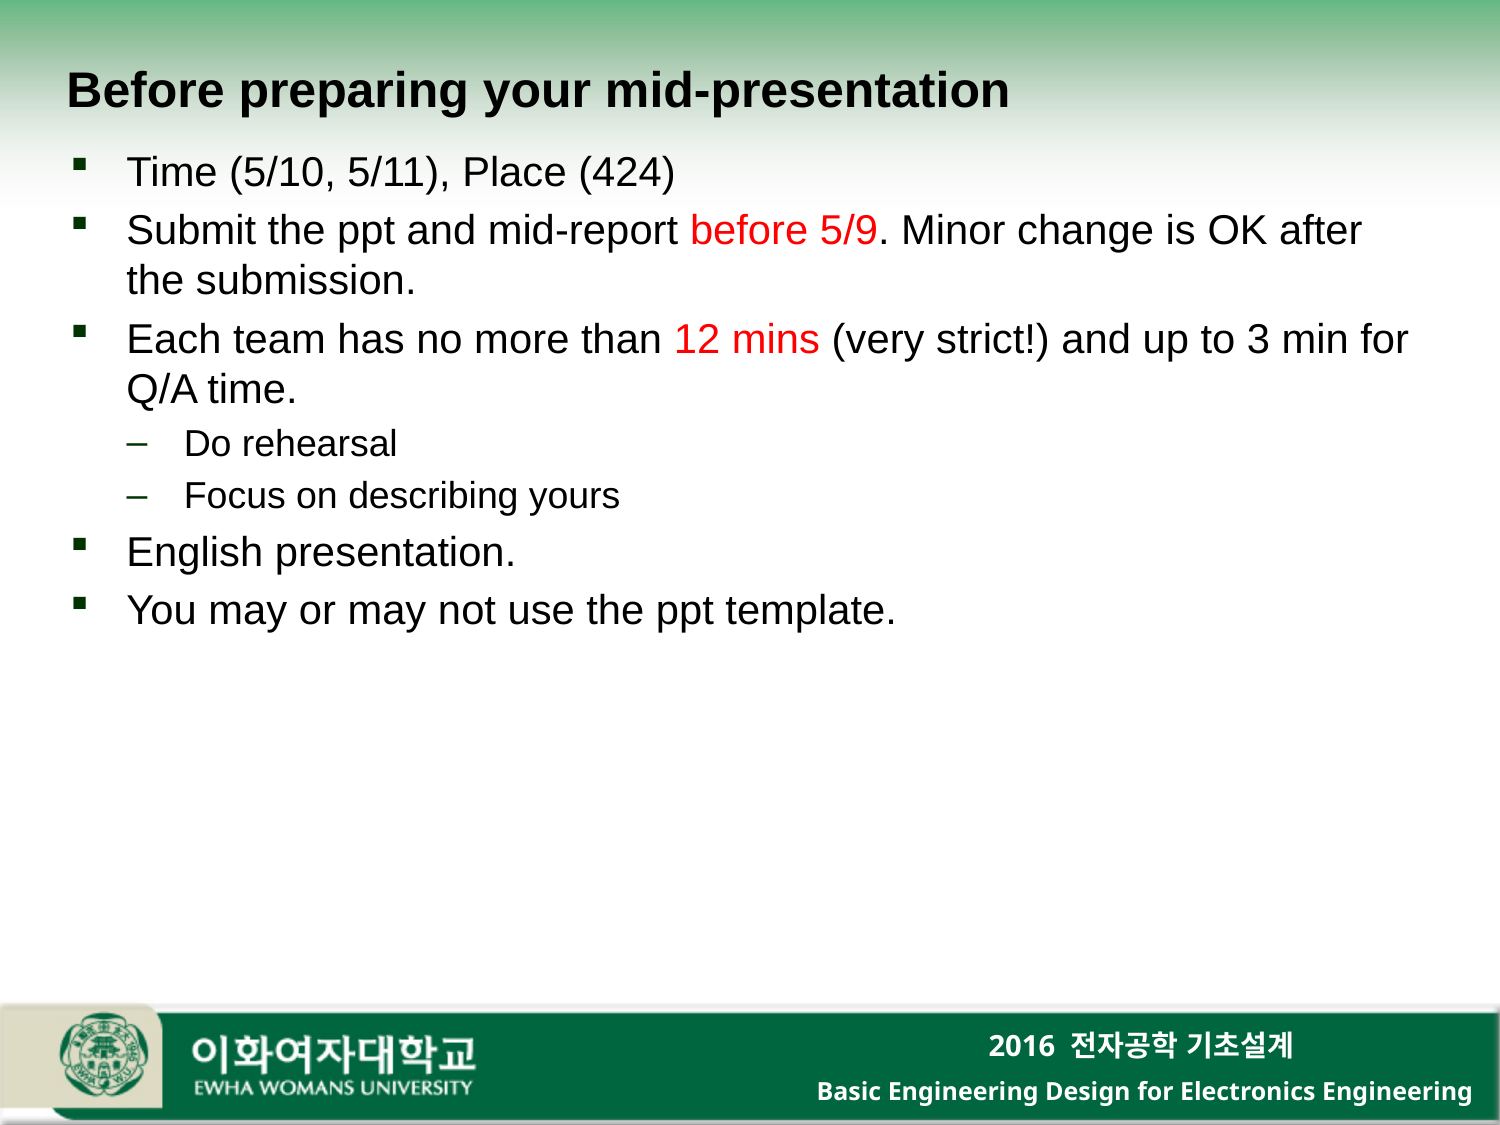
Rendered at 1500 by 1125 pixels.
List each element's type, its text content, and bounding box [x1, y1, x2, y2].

picture [2, 1009, 1495, 1119]
title Before preparing your mid-presentation [51, 20, 1441, 126]
list Time (5/10, 5/11), Place (424) Submit the ppt and mid-report before 5/9. Minor change is OK after the submission. Each team has no more than 12 mins (very strict!) and up to 3 min for Q/A time. Do rehearsal Focus on describing yours English presentation. You may or may not use the ppt template. [55, 137, 1441, 982]
picture [0, 0, 1500, 213]
